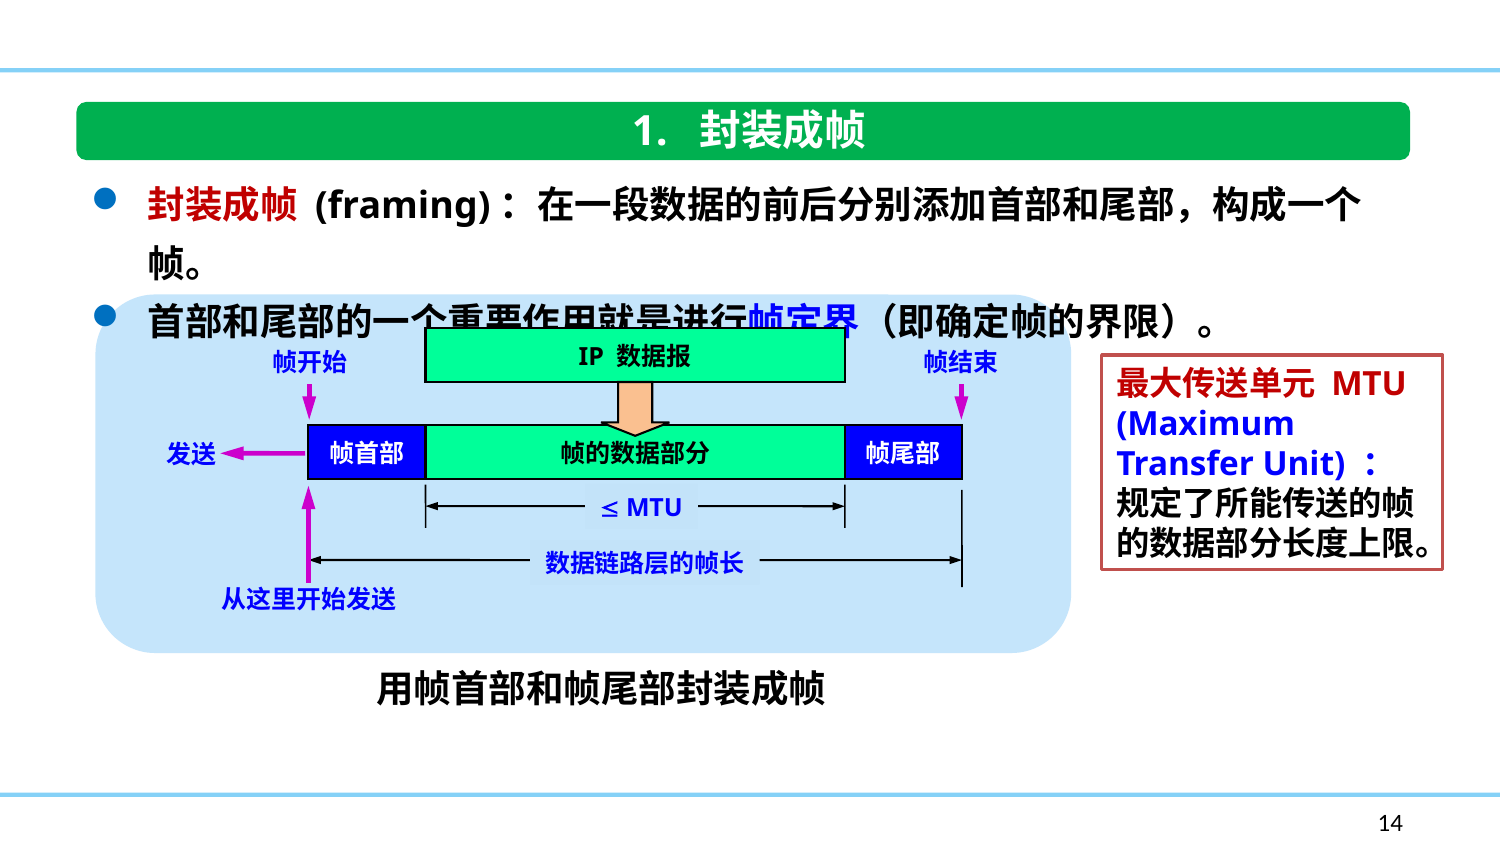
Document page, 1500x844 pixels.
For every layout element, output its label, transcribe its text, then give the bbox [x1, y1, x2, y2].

slide_number 14 [1362, 798, 1460, 844]
text_box 最大传送单元 MTU (Maximum Transfer Unit) ：规定了所能传送的帧的数据部分长度上限。 [1099, 353, 1445, 571]
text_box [147, 327, 1015, 622]
text_box 用帧首部和帧尾部封装成帧 [342, 657, 861, 718]
text_box [76, 101, 617, 161]
text_box 封装成帧 (framing)：在一段数据的前后分别添加首部和尾部，构成一个帧。 首部和尾部的一个重要作用就是进行帧定界（即确定帧的界限）。 [76, 160, 1444, 351]
text_box 1. 封装成帧 [617, 96, 882, 162]
text_box [93, 351, 1074, 656]
text_box [882, 101, 1411, 161]
